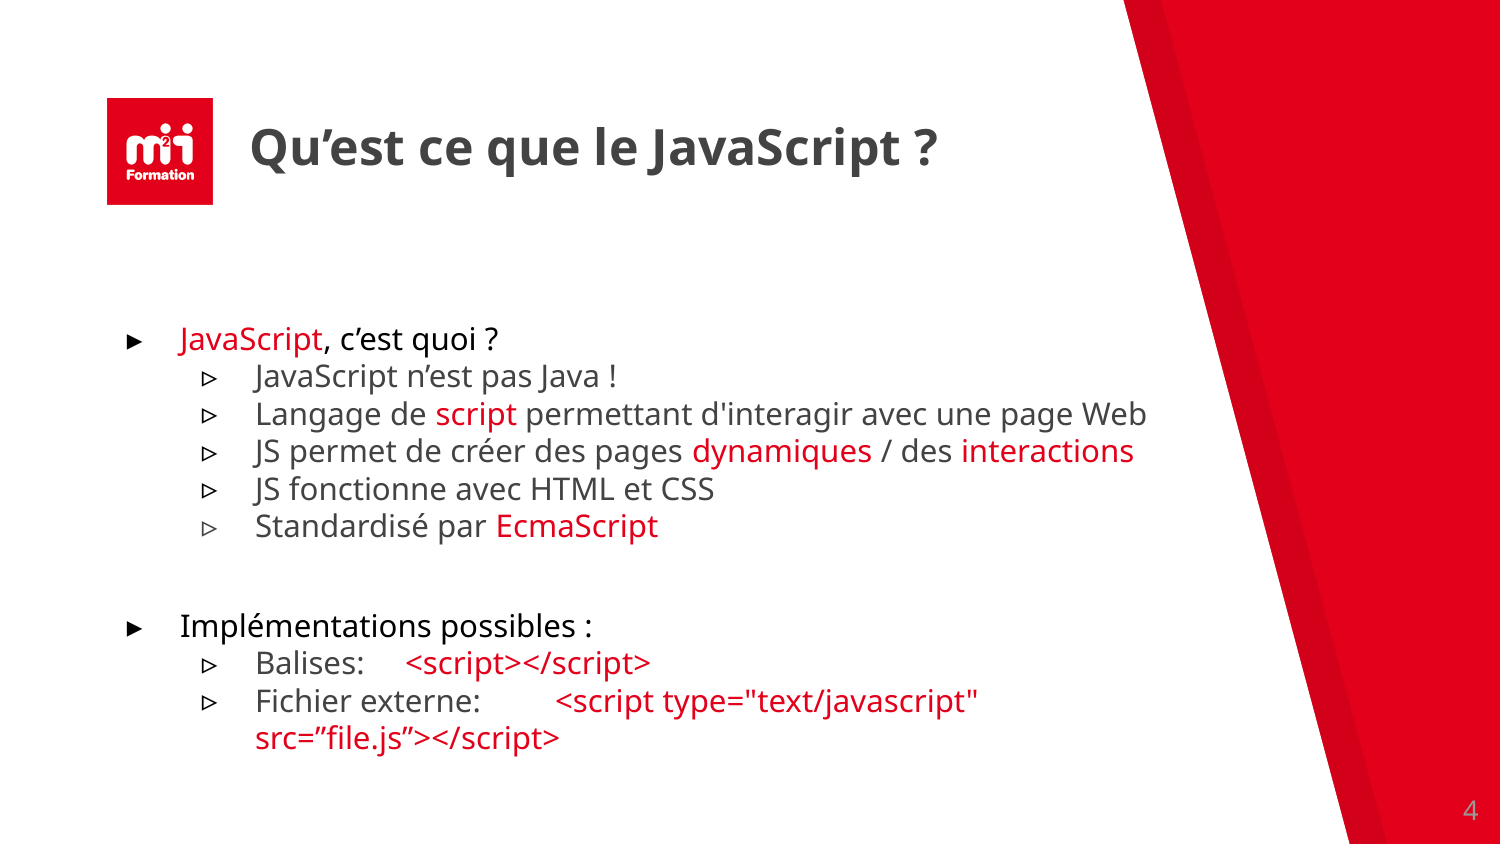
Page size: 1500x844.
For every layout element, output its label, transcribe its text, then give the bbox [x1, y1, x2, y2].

slide_number ‹#› [1403, 779, 1494, 844]
title Qu’est ce que le JavaScript ? [234, 123, 1115, 191]
picture [106, 98, 214, 206]
list JavaScript, c’est quoi ? JavaScript n’est pas Java ! Langage de script permettant d'interagir avec une page Web JS permet de créer des pages dynamiques / des interactions JS fonctionne avec HTML et CSS Standardisé par EcmaScript Implémentations possibles : Balises: <script></script> Fichier externe: <script type="text/javascript" src=”file.js”></script> [90, 304, 1259, 814]
